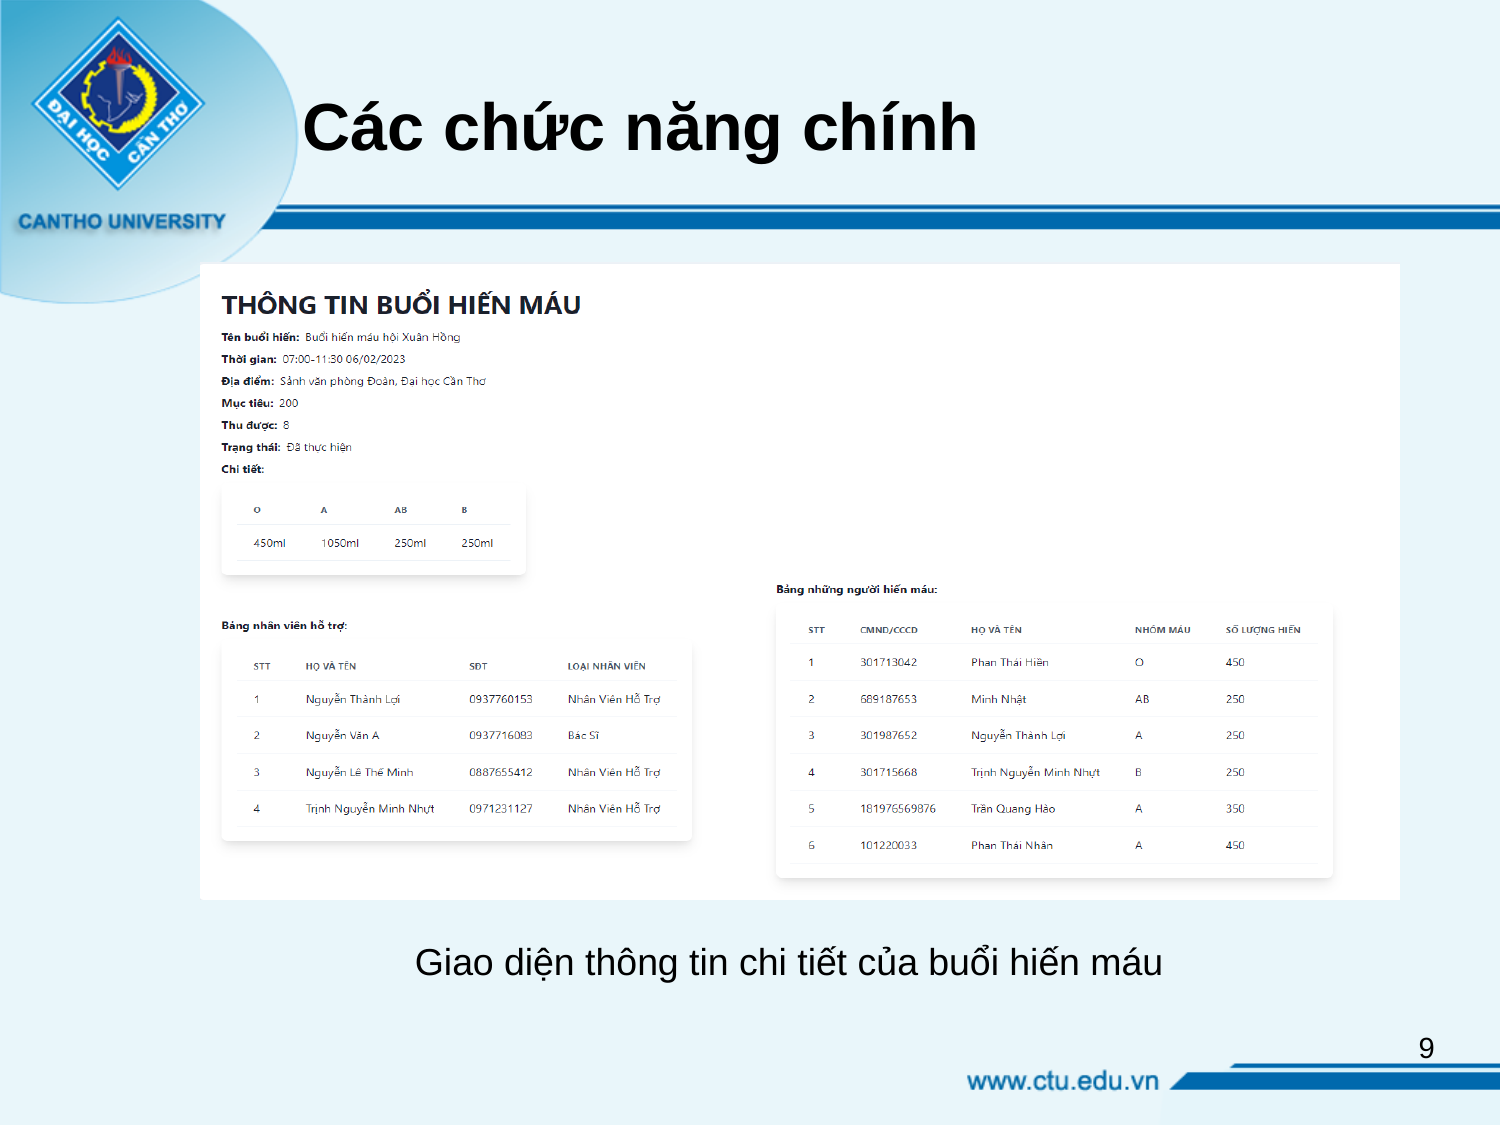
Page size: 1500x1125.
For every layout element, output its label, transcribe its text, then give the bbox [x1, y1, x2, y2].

slide_number 9 [1100, 1021, 1450, 1113]
picture [0, 0, 1500, 1125]
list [199, 262, 1400, 900]
text_box Giao diện thông tin chi tiết của buổi hiến máu [399, 930, 1200, 991]
title Các chức năng chính [287, 46, 1450, 202]
